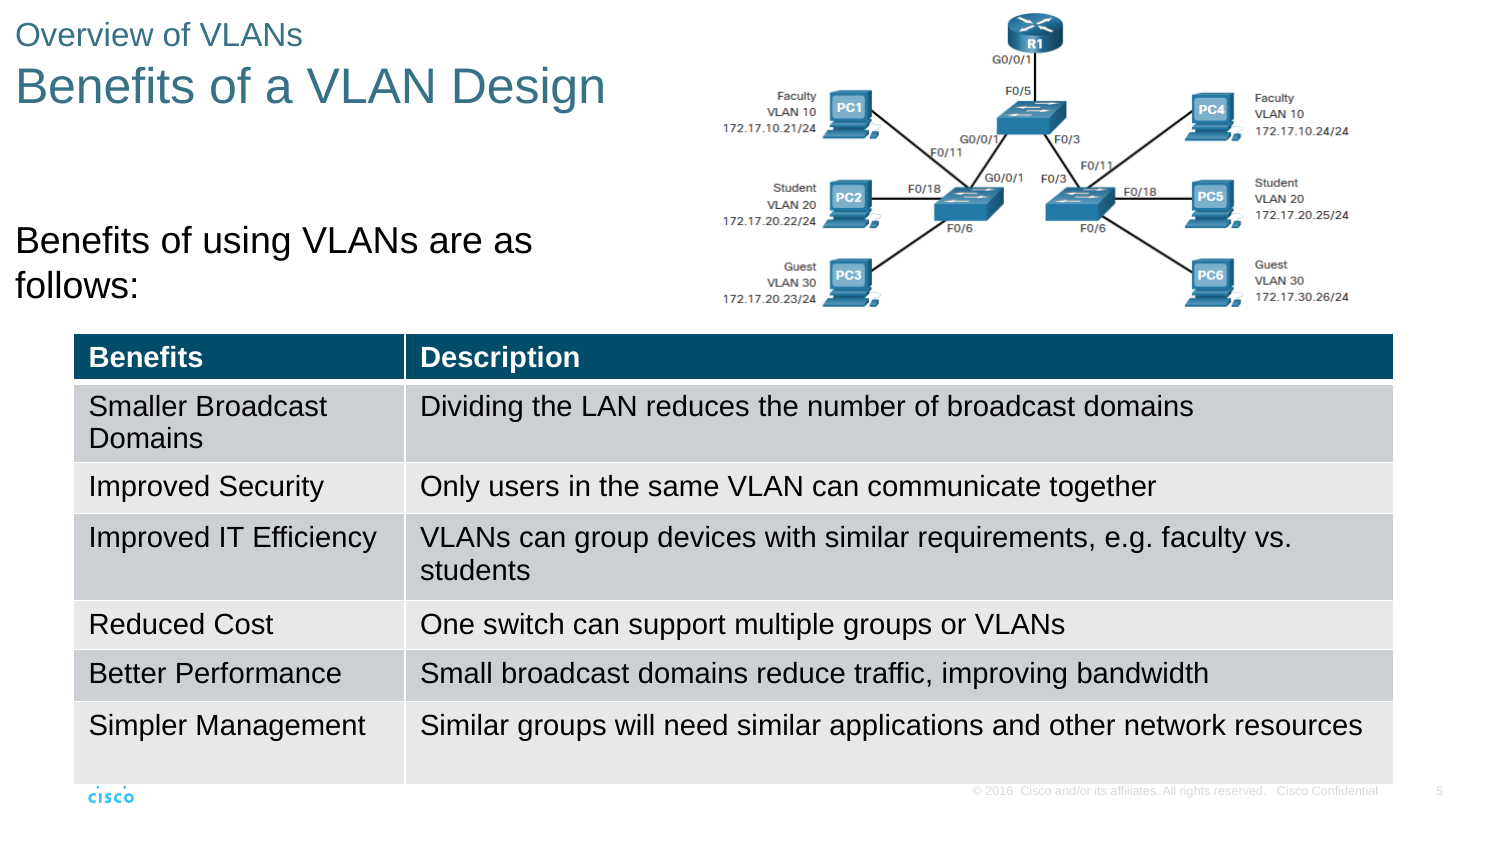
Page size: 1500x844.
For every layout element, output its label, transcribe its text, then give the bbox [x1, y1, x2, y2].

table_cell Reduced Cost [74, 601, 404, 649]
table_cell Better Performance [74, 650, 404, 701]
table_cell Improved Security [74, 463, 404, 513]
table_header Benefits [74, 334, 404, 379]
table_cell Similar groups will need similar applications and other network resources [406, 702, 1393, 784]
table_cell Smaller Broadcast Domains [74, 385, 404, 462]
table_cell Improved IT Efficiency [74, 514, 404, 600]
table_cell Dividing the LAN reduces the number of broadcast domains [406, 385, 1393, 462]
picture [708, 11, 1370, 311]
table_cell One switch can support multiple groups or VLANs [406, 601, 1393, 649]
table_header Description [406, 334, 1393, 379]
table_cell VLANs can group devices with similar requirements, e.g. faculty vs. students [406, 514, 1393, 600]
table_cell Only users in the same VLAN can communicate together [406, 463, 1393, 513]
table_cell Small broadcast domains reduce traffic, improving bandwidth [406, 650, 1393, 701]
table_cell Simpler Management [74, 702, 404, 784]
title Overview of VLANs Benefits of a VLAN Design [0, 6, 662, 120]
list Benefits of using VLANs are as follows: [0, 208, 618, 285]
